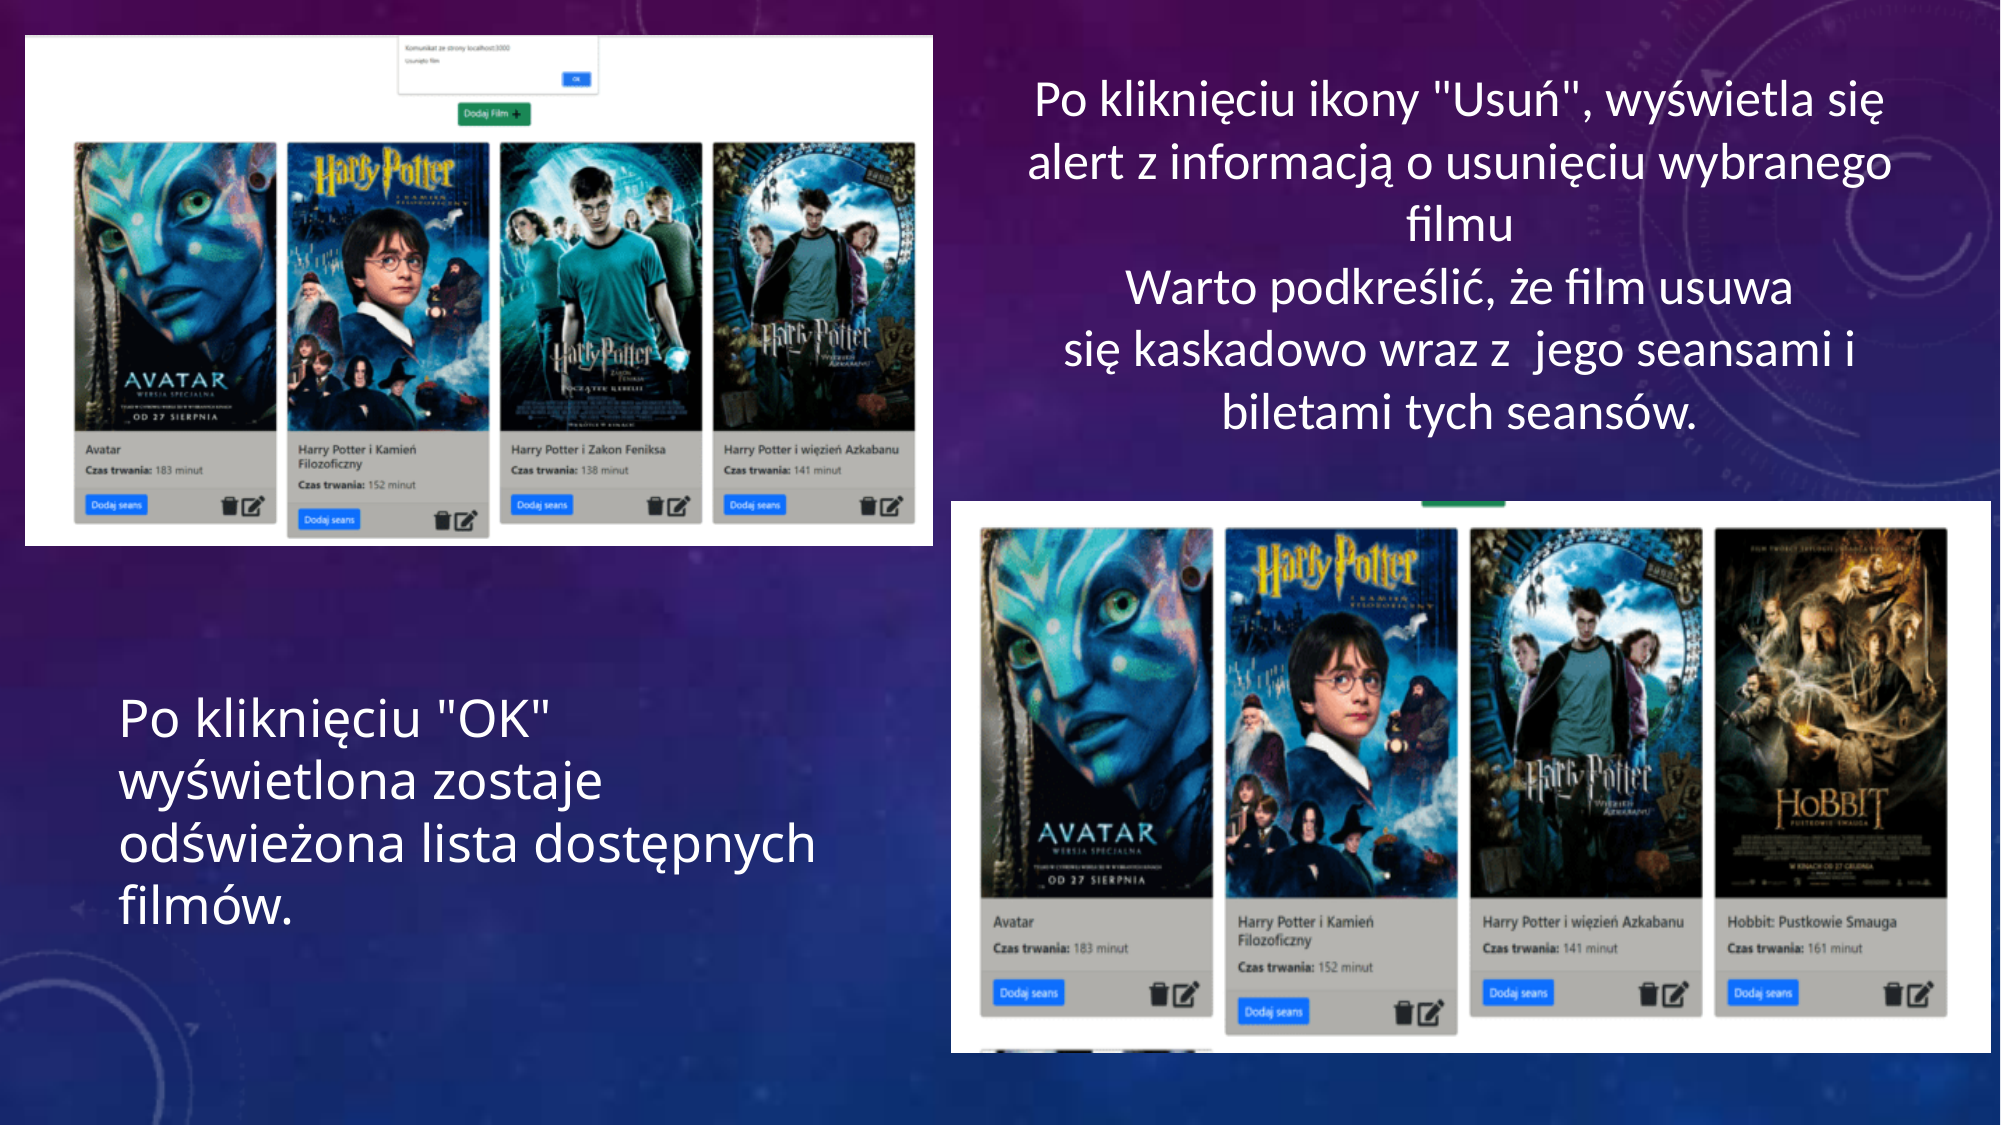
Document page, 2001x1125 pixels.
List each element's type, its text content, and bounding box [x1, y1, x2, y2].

text_box Po kliknięciu ikony "Usuń", wyświetla się alert z informacją o usunięciu wybranego filmu Warto podkreślić, że film usuwa się kaskadowo wraz z jego seansami i biletami tych seansów. [1000, 57, 1921, 447]
text_box Po kliknięciu "OK" wyświetlona zostaje odświeżona lista dostępnych filmów. [103, 677, 857, 943]
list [25, 35, 934, 546]
picture [0, 0, 2001, 1125]
